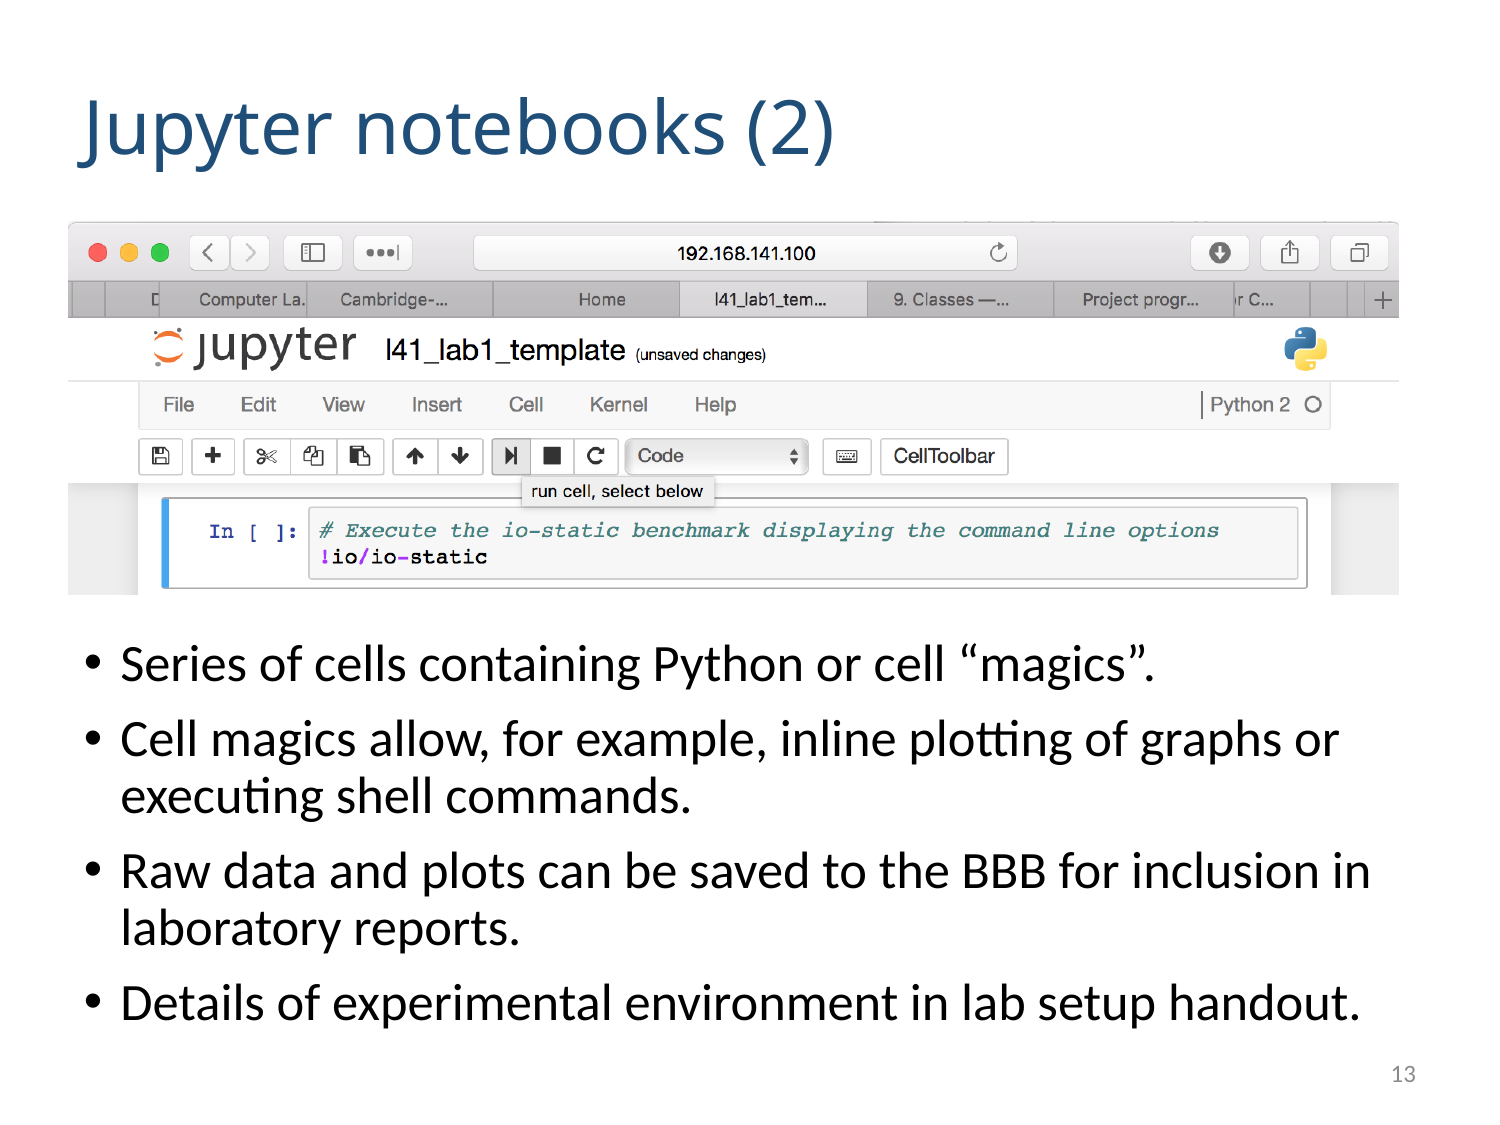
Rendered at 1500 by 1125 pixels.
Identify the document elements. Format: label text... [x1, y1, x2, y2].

list Series of cells containing Python or cell “magics”. Cell magics allow, for example, inline plotting of graphs or executing shell commands. Raw data and plots can be saved to the BBB for inclusion in laboratory reports. Details of experimental environment in lab setup handout. [68, 625, 1432, 1043]
slide_number 13 [1059, 1042, 1432, 1103]
title Jupyter notebooks (2) [68, 38, 1432, 222]
picture [68, 221, 1399, 595]
